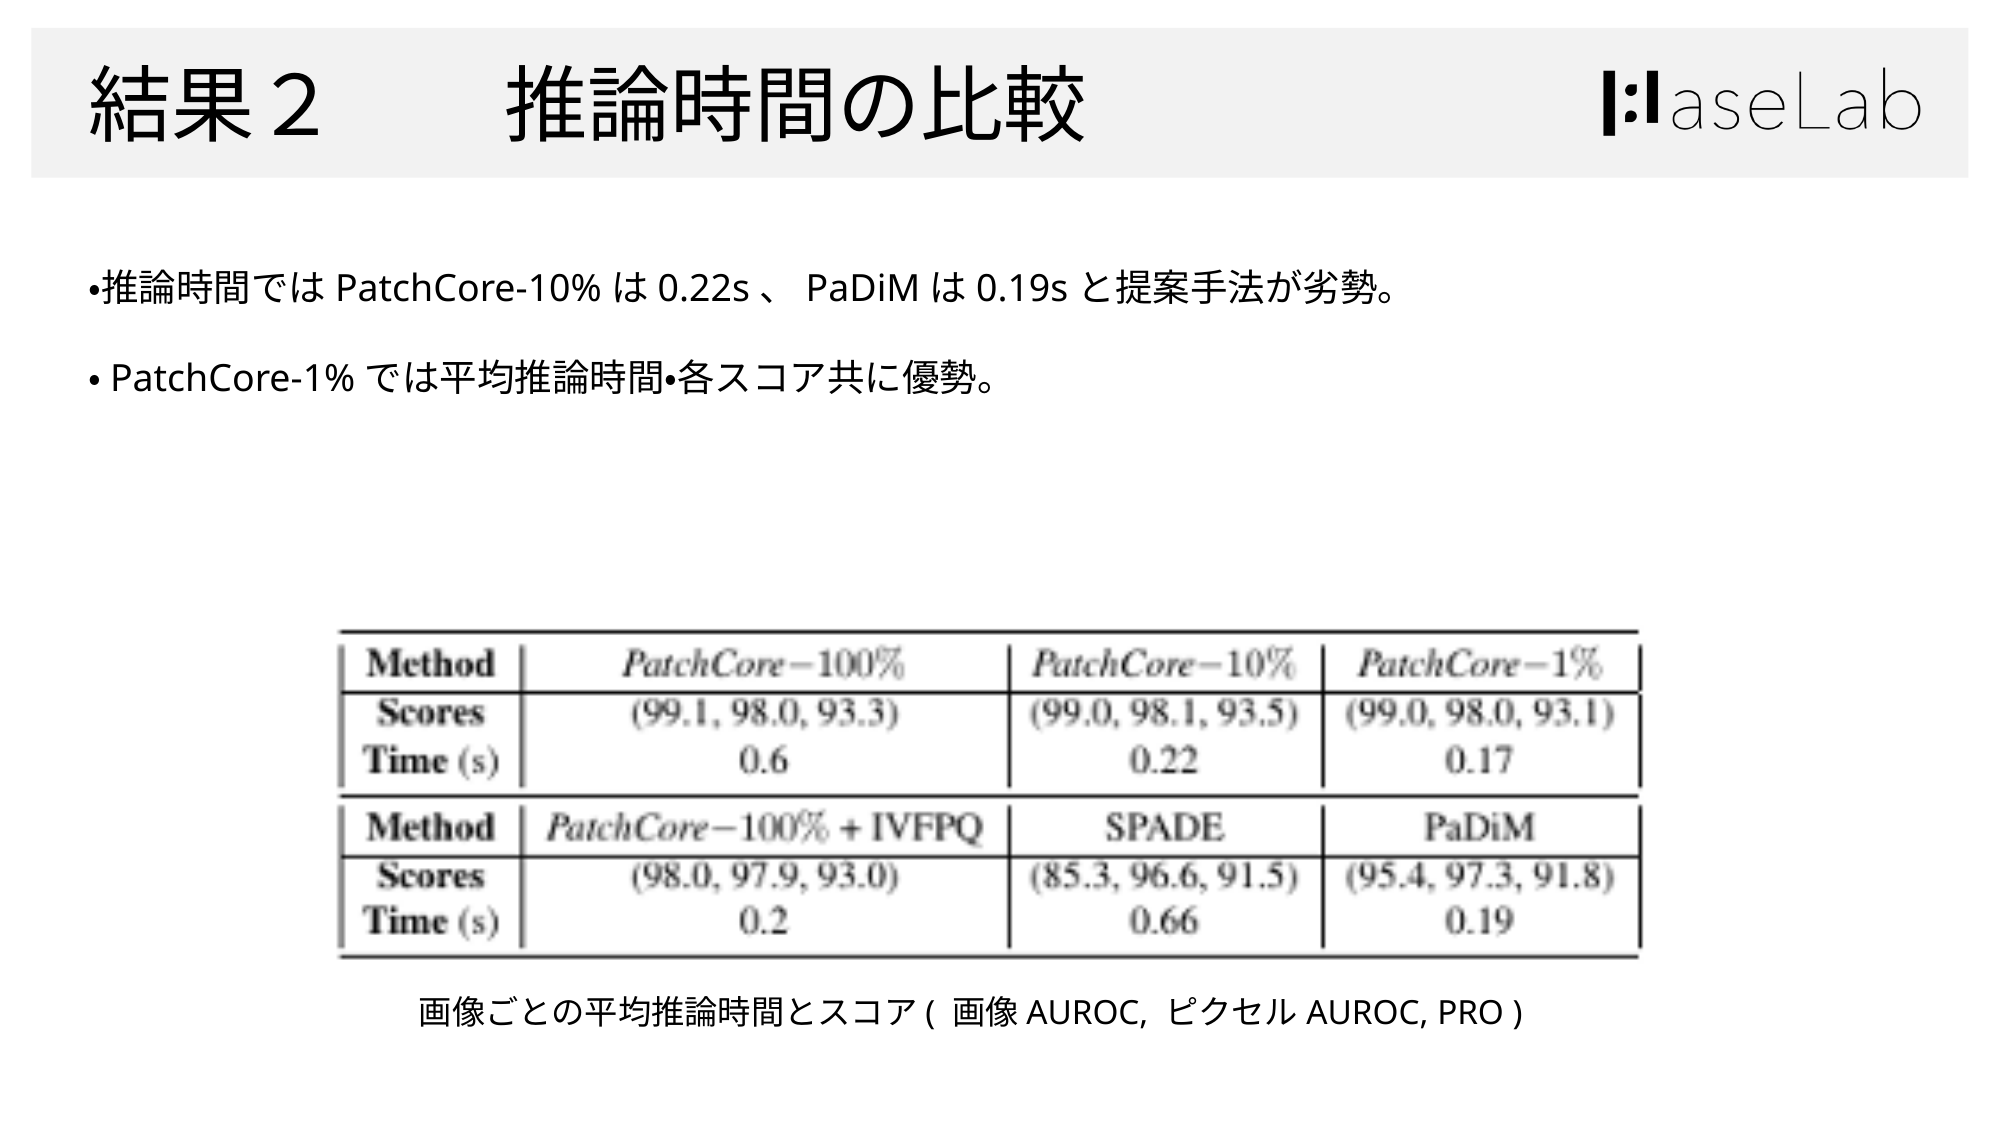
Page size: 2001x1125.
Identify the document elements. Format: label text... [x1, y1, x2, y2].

text_box 画像ごとの平均推論時間とスコア( 画像AUROC, ピクセルAUROC, PRO ) [369, 985, 1573, 1039]
picture [264, 610, 1736, 985]
picture [1597, 45, 1927, 161]
text_box 結果２ 推論時間の比較 [73, 44, 1594, 159]
text_box ・推論時間ではPatchCore-10%は0.22s、PaDiMは0.19sと提案手法が劣勢。 ・PatchCore-1%では平均推論時間・各スコア共に優勢。 [73, 256, 1711, 407]
